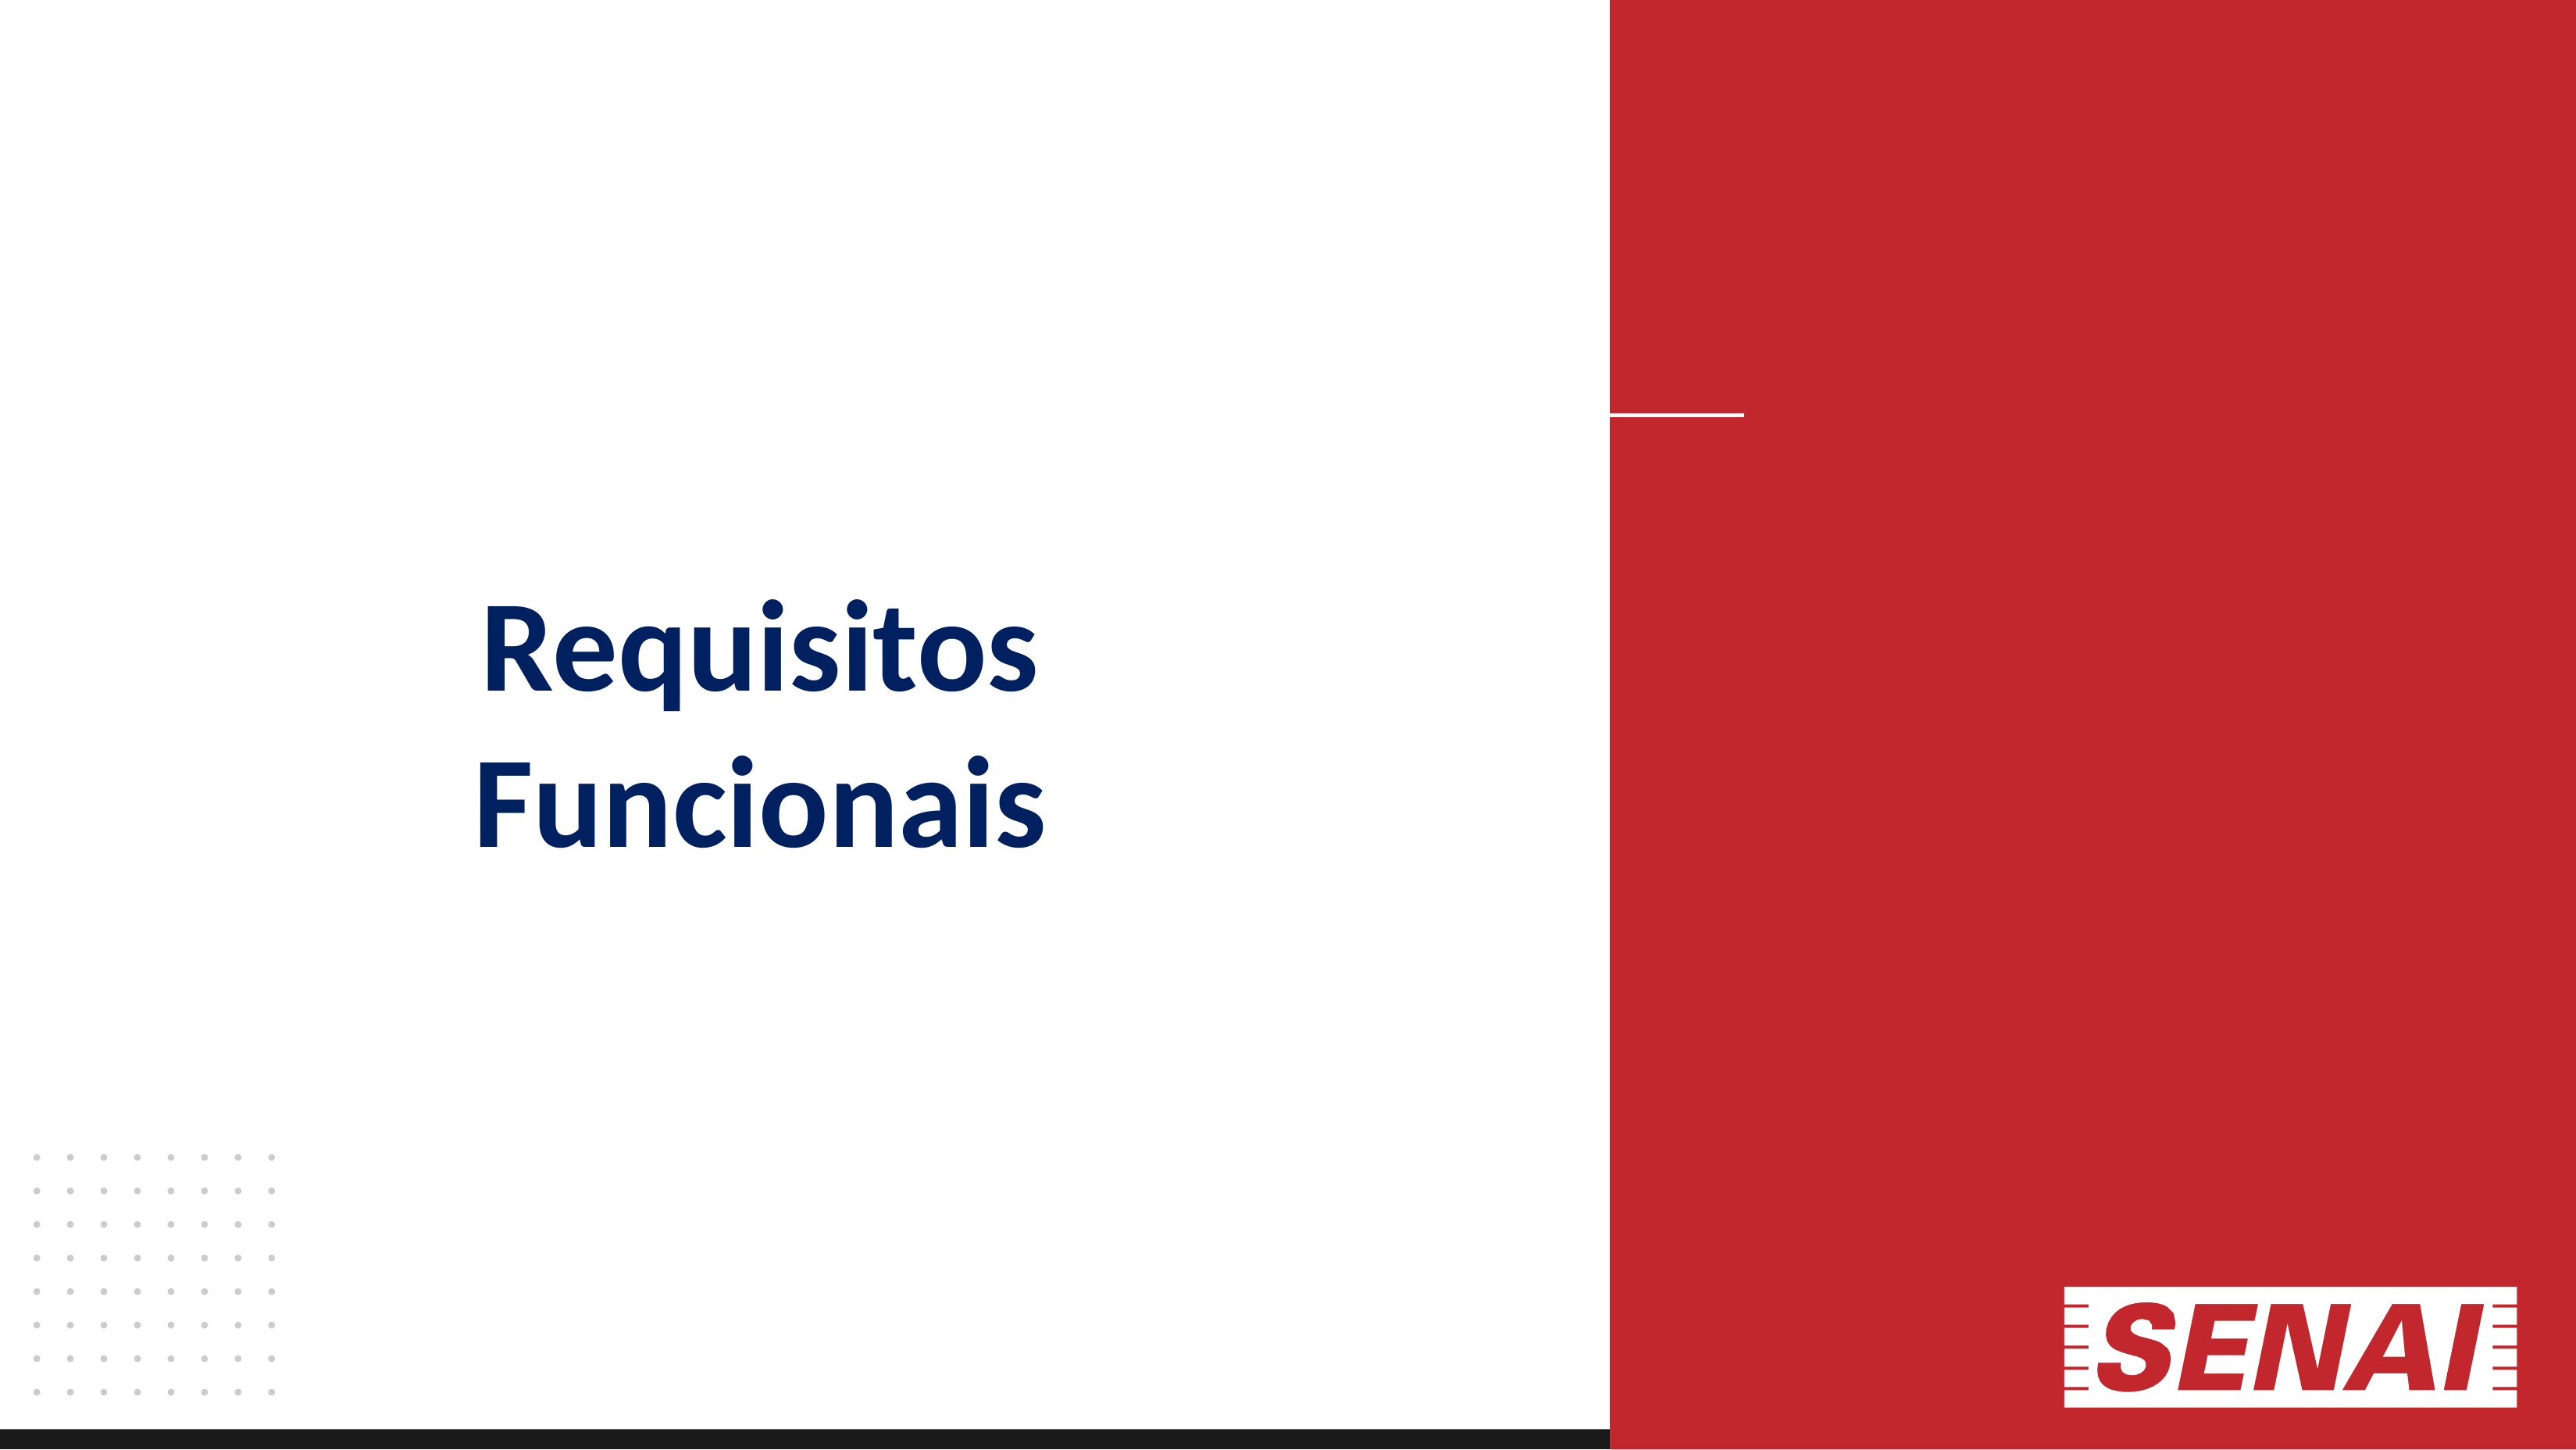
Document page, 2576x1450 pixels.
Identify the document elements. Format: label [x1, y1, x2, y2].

text_box [0, 0, 2576, 1450]
